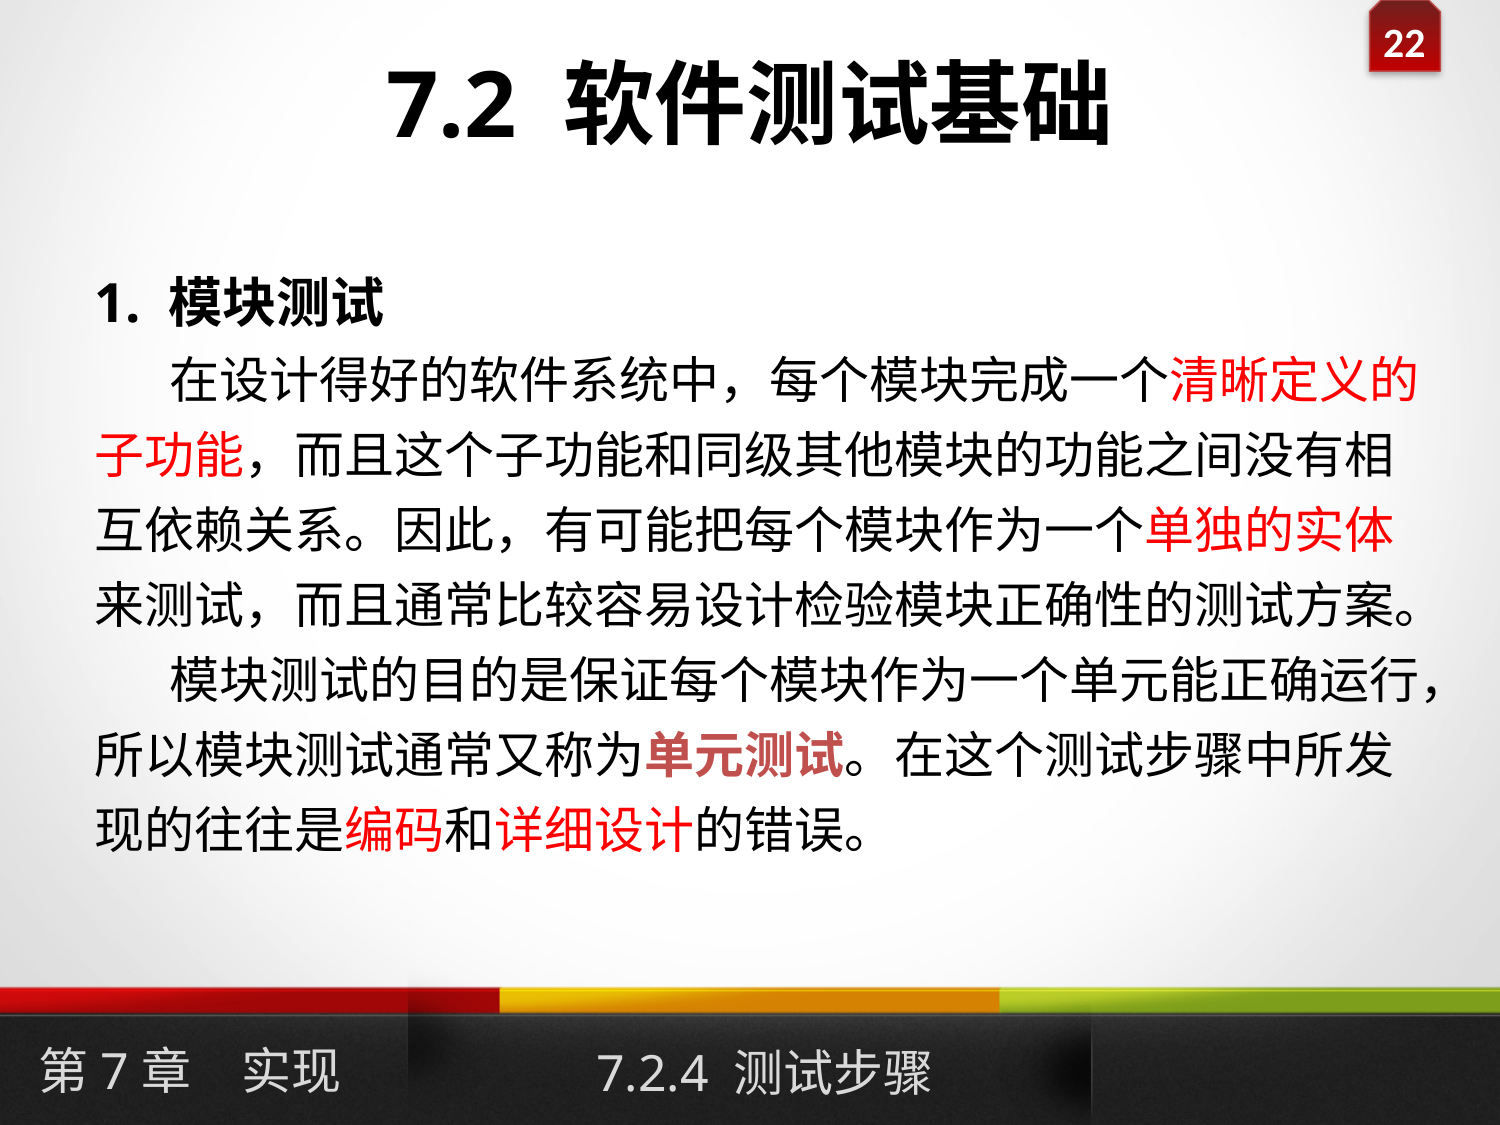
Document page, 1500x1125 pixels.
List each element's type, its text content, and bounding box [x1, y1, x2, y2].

text_box 第7章 实现 [0, 1032, 380, 1108]
text_box 1. 模块测试 在设计得好的软件系统中，每个模块完成一个清晰定义的子功能，而且这个子功能和同级其他模块的功能之间没有相互依赖关系。因此，有可能把每个模块作为一个单独的实体来测试，而且通常比较容易设计检验模块正确性的测试方案。 模块测试的目的是保证每个模块作为一个单元能正确运行，所以模块测试通常又称为单元测试。在这个测试步骤中所发现的往往是编码和详细设计的错误。 [79, 255, 1451, 866]
title 7.2 软件测试基础 [74, 6, 1426, 195]
text_box 7.2.4 测试步骤 [458, 1032, 1073, 1111]
picture [0, 0, 1500, 1125]
